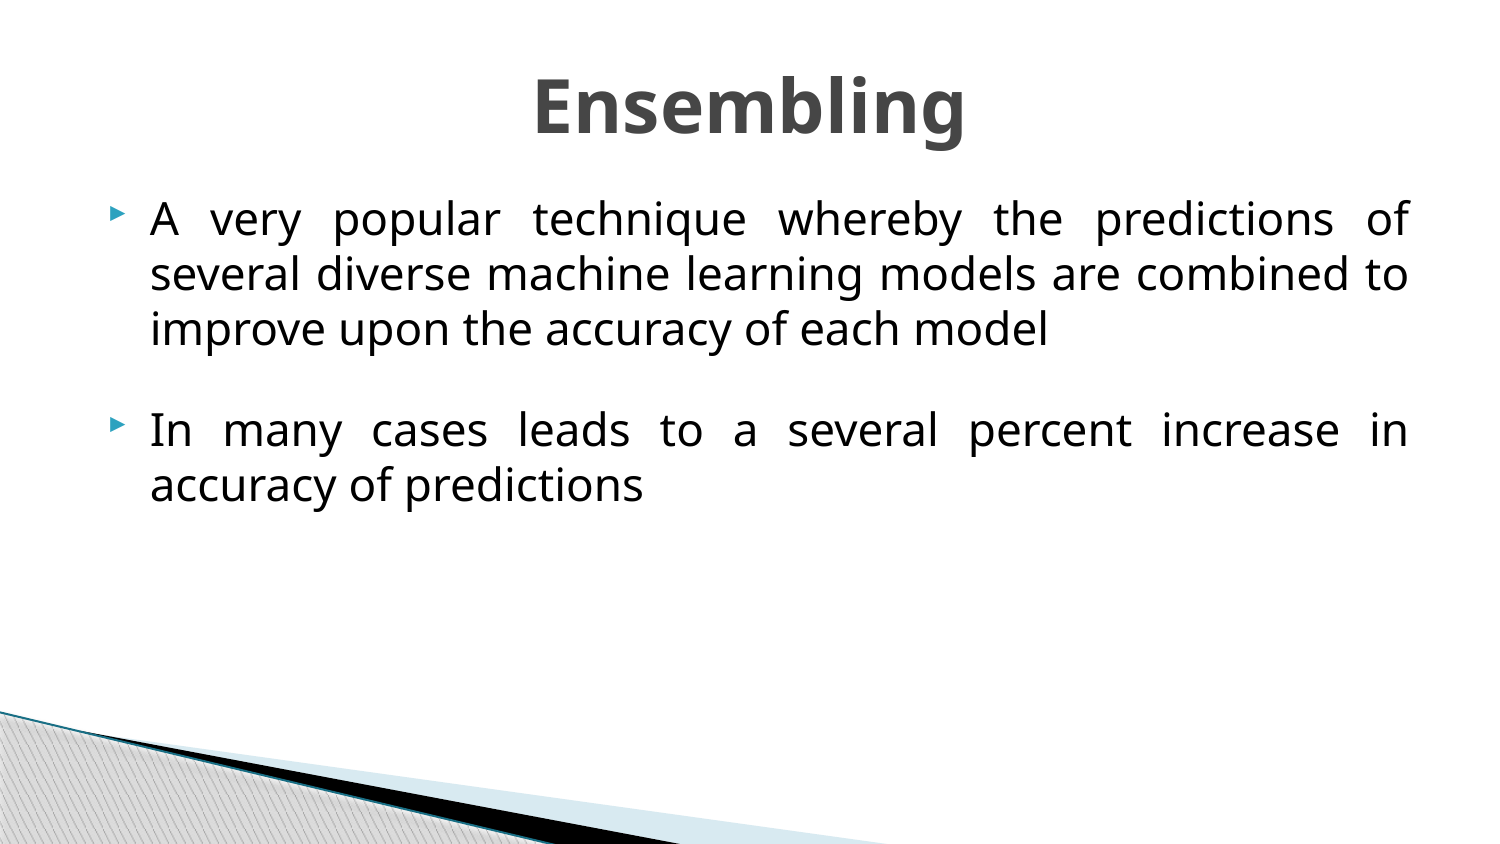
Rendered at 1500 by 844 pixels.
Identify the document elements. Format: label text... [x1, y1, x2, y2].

title Ensembling [75, 33, 1425, 175]
list A very popular technique whereby the predictions of several diverse machine learning models are combined to improve upon the accuracy of each model In many cases leads to a several percent increase in accuracy of predictions [75, 182, 1425, 740]
